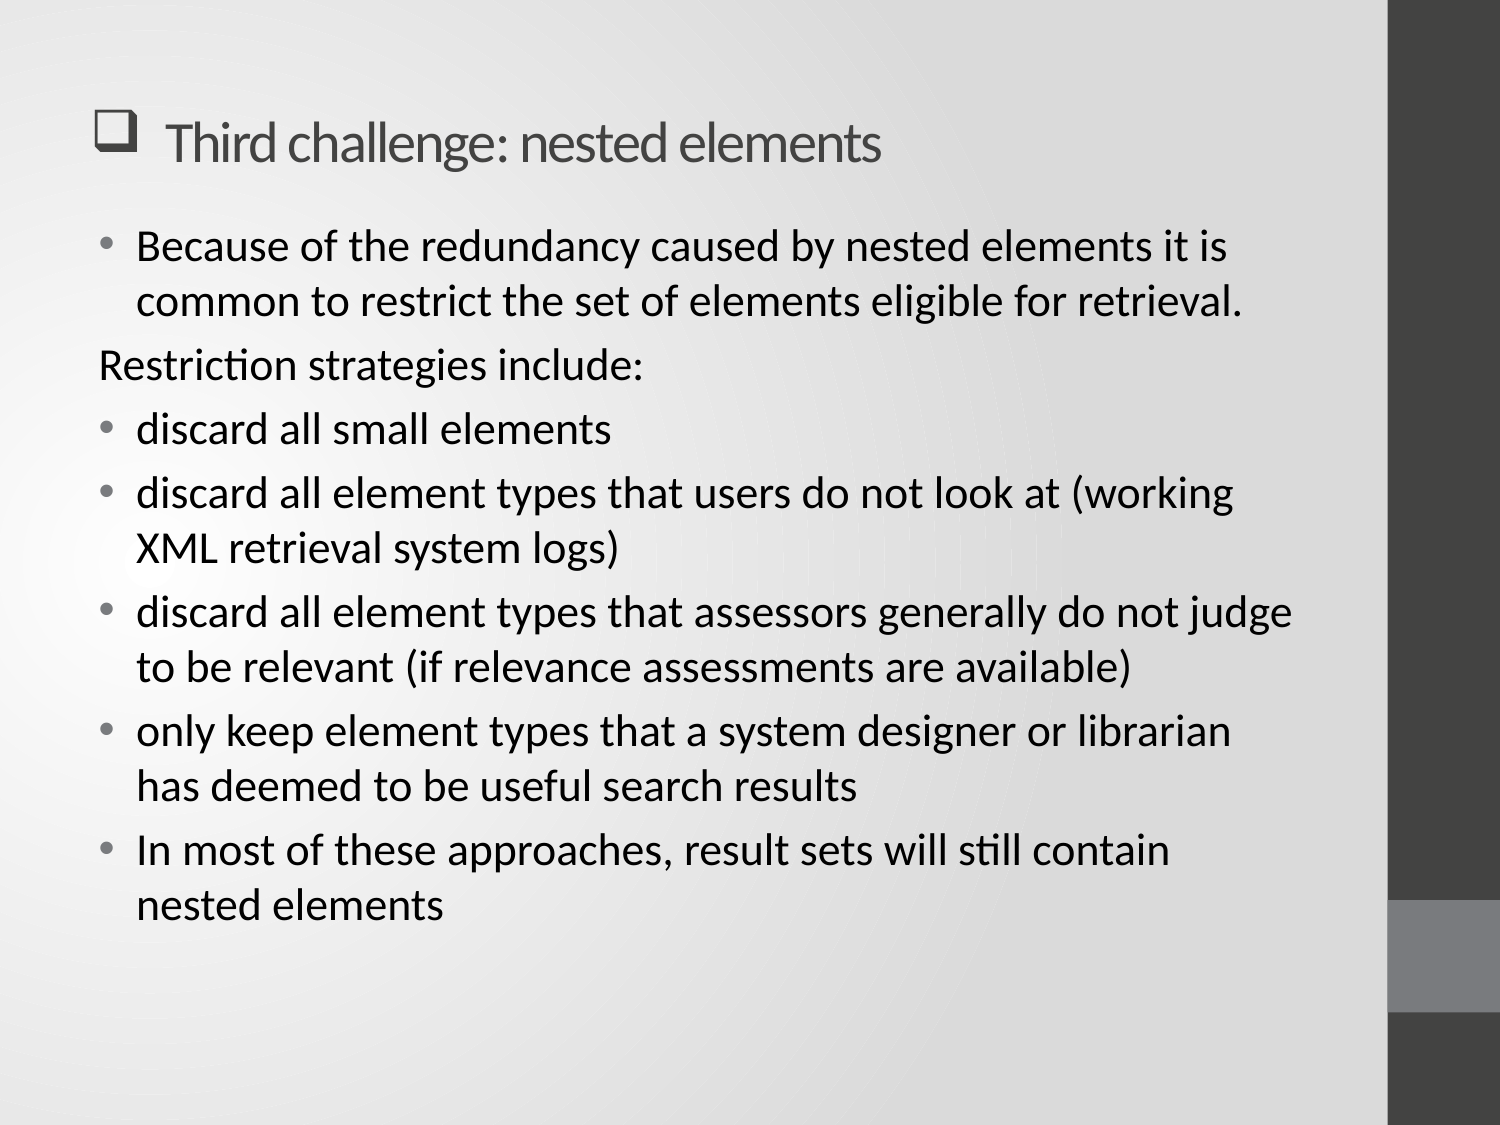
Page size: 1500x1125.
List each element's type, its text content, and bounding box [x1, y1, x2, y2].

title Third challenge: nested elements [75, 45, 1325, 233]
list Because of the redundancy caused by nested elements it is common to restrict the set of elements eligible for retrieval. Restriction strategies include: discard all small elements discard all element types that users do not look at (working XML retrieval system logs) discard all element types that assessors generally do not judge to be relevant (if relevance assessments are available) only keep element types that a system designer or librarian has deemed to be useful search results In most of these approaches, result sets will still contain nested elements [64, 208, 1315, 1059]
